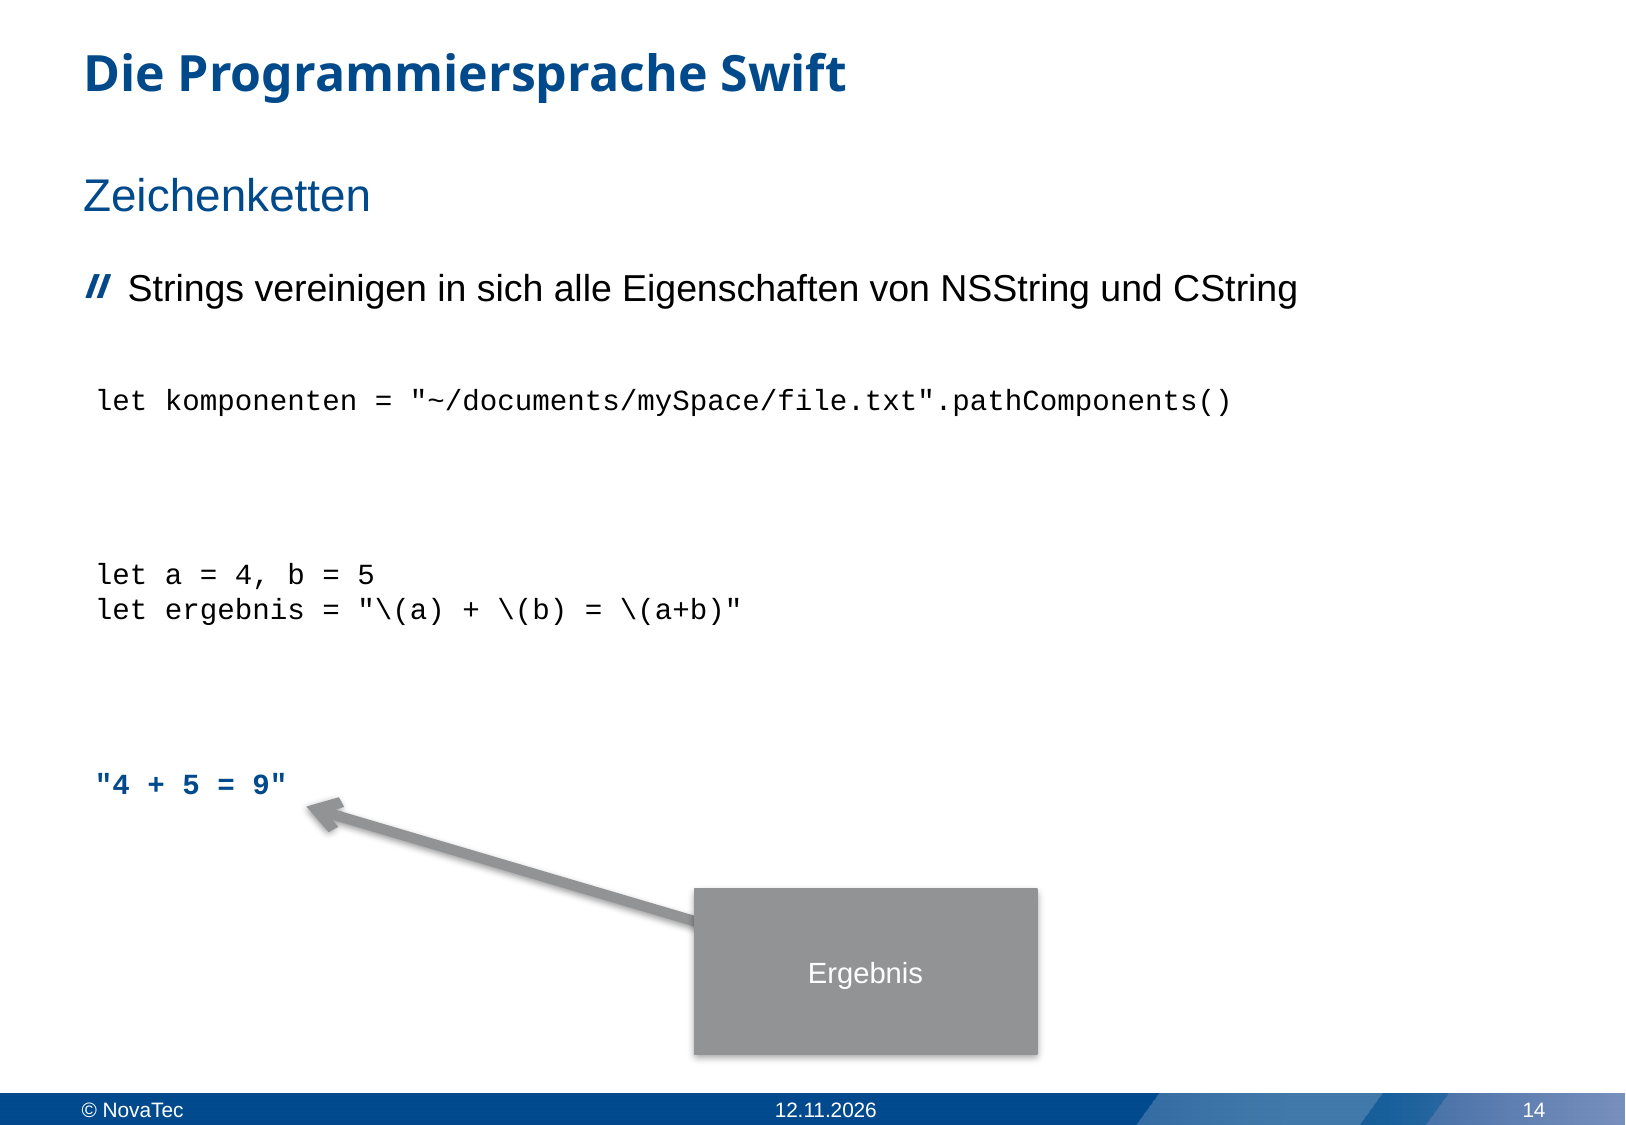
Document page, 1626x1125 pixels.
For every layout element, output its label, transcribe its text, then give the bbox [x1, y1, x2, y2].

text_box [306, 806, 866, 972]
text_box Ergebnis [694, 888, 1038, 1055]
title Die Programmiersprache Swift [83, 47, 1184, 163]
list Strings vereinigen in sich alle Eigenschaften von NSString und CString [83, 263, 1542, 468]
text_box let komponenten = "~/documents/mySpace/file.txt".pathComponents() let a = 4, b = 5 let ergebnis = "\(a) + \(b) = \(a+b)" "4 + 5 = 9" [80, 373, 1356, 808]
picture [0, 1093, 1625, 1125]
subtitle Zeichenketten [83, 166, 1542, 263]
picture [83, 272, 113, 300]
